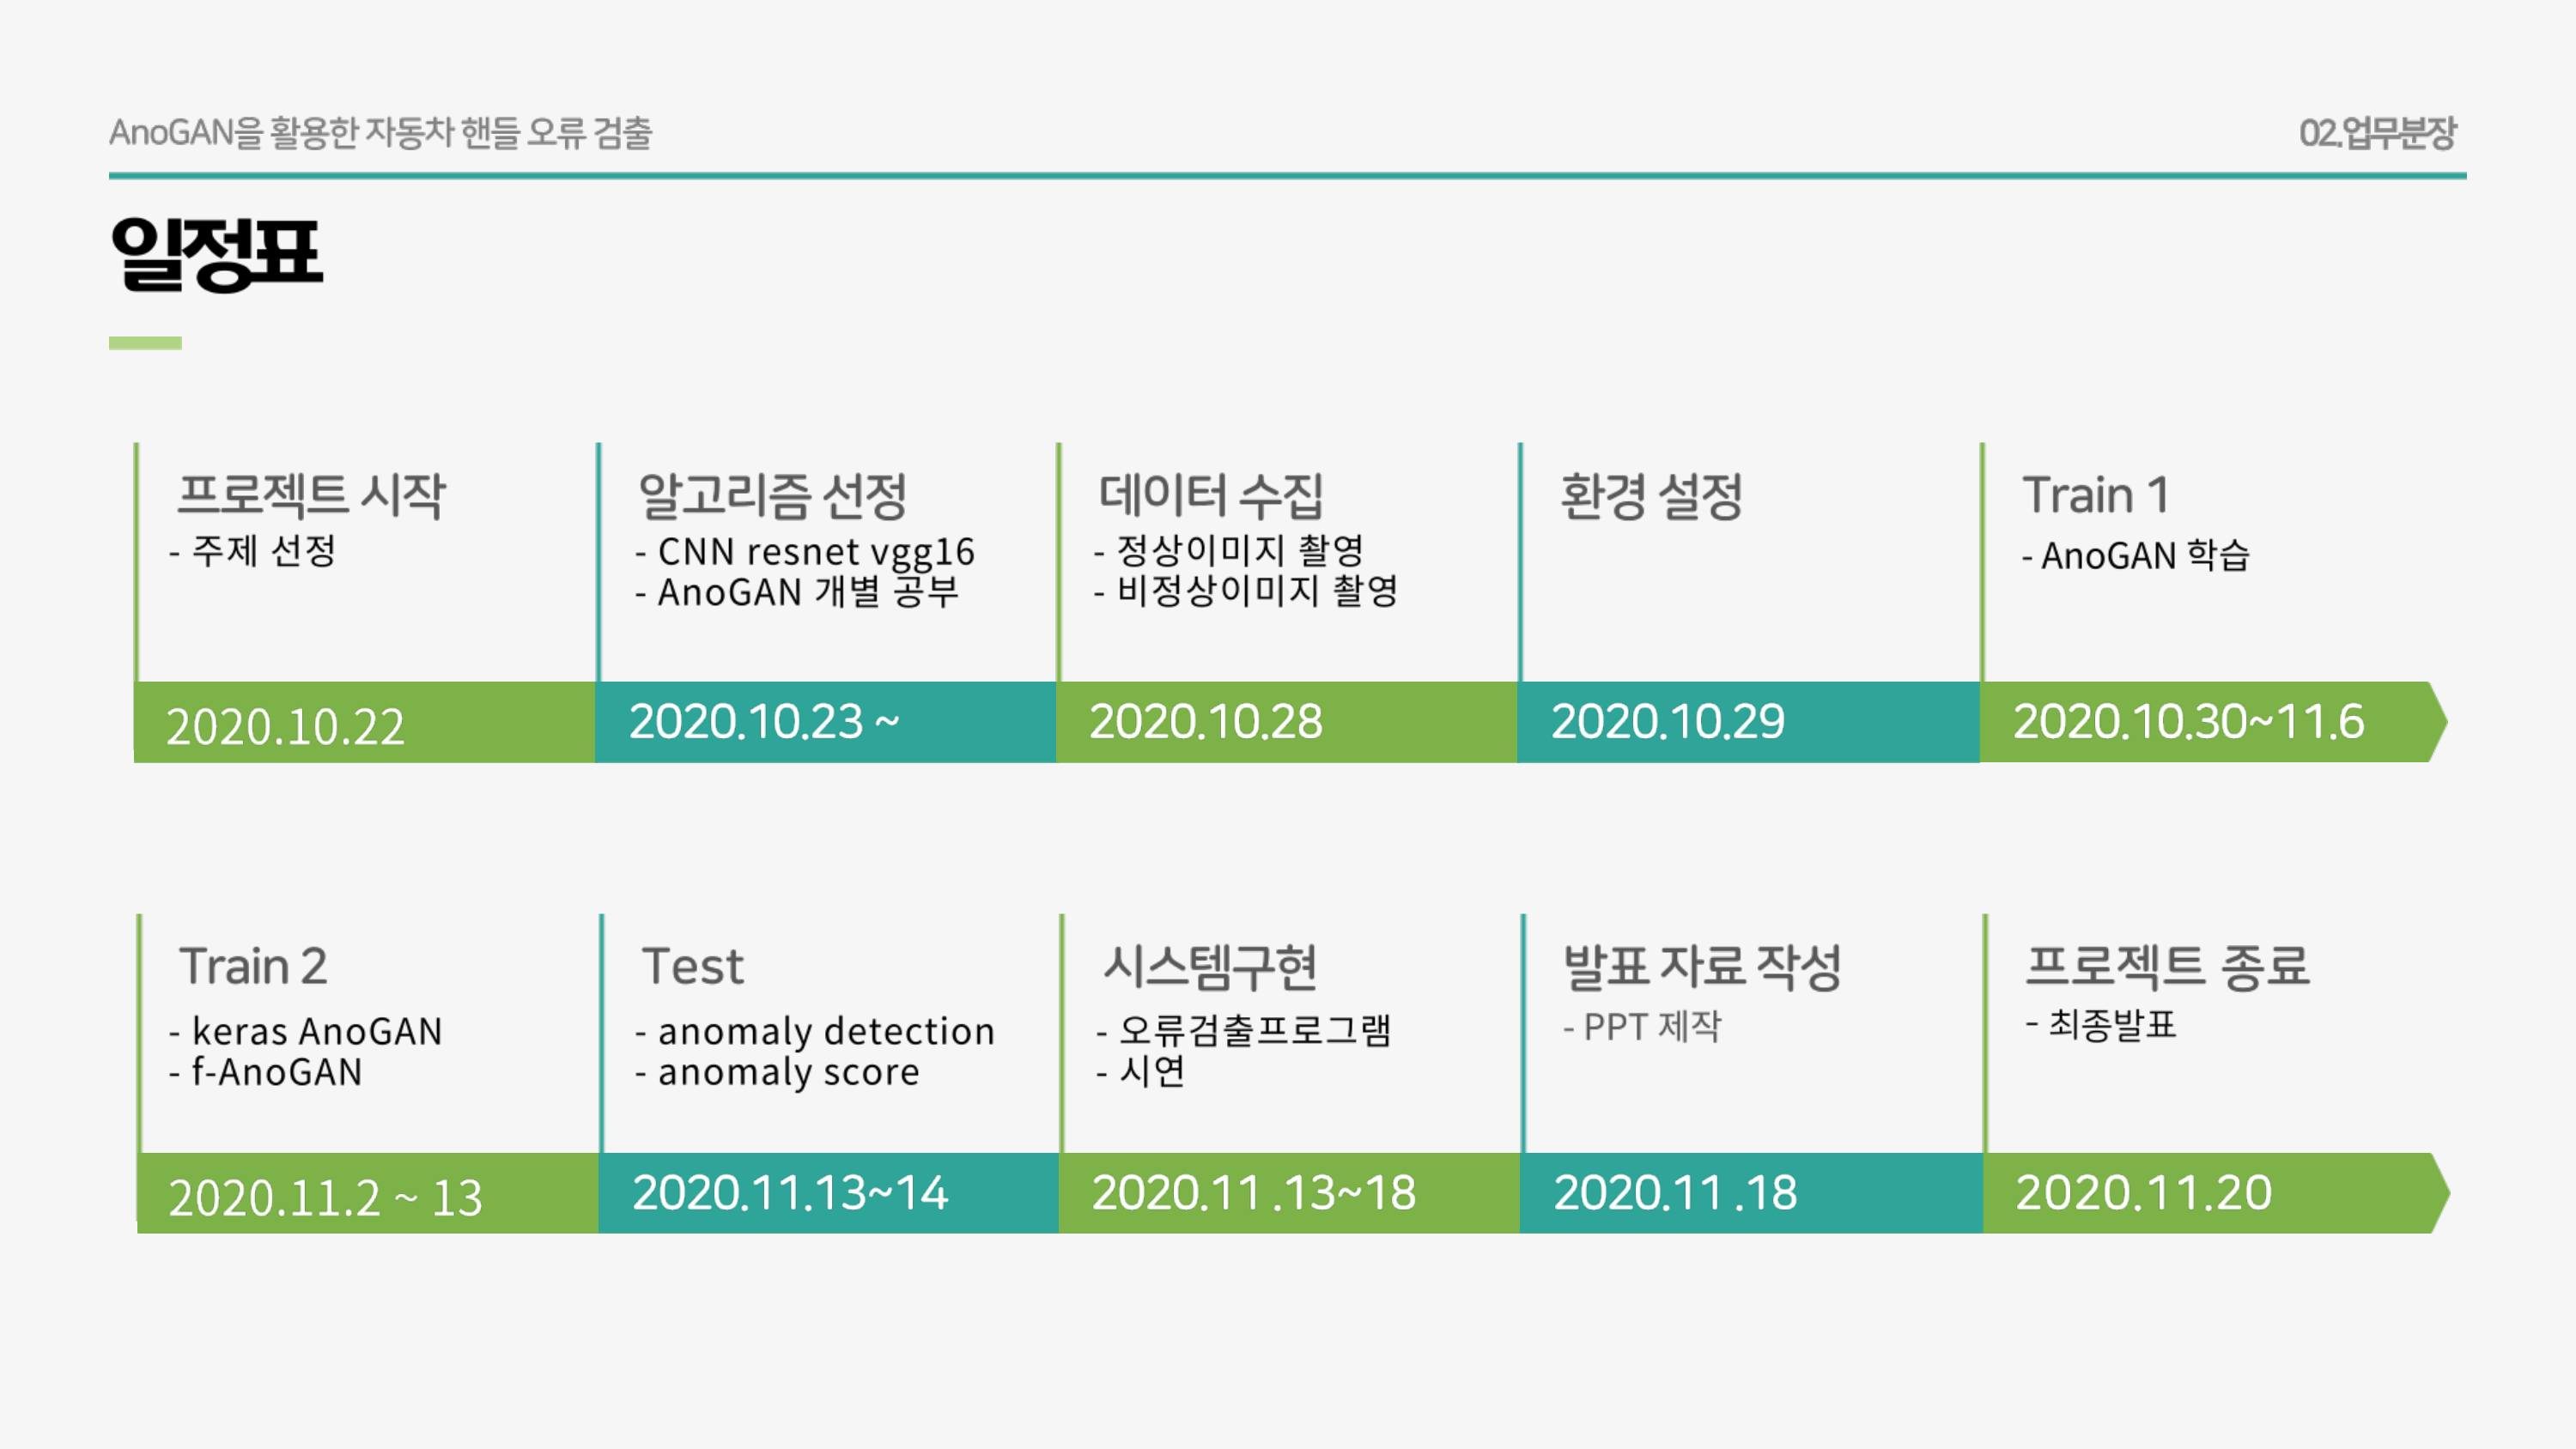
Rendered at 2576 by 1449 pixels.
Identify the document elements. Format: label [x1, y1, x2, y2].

picture [629, 520, 997, 627]
picture [1088, 519, 1422, 627]
picture [163, 1000, 469, 1107]
picture [1090, 1000, 1417, 1107]
picture [629, 1000, 1019, 1109]
picture [162, 519, 358, 584]
picture [103, 104, 2473, 190]
picture [109, 336, 182, 350]
picture [96, 191, 362, 336]
text_box [131, 913, 2451, 1242]
text_box [127, 442, 2448, 771]
